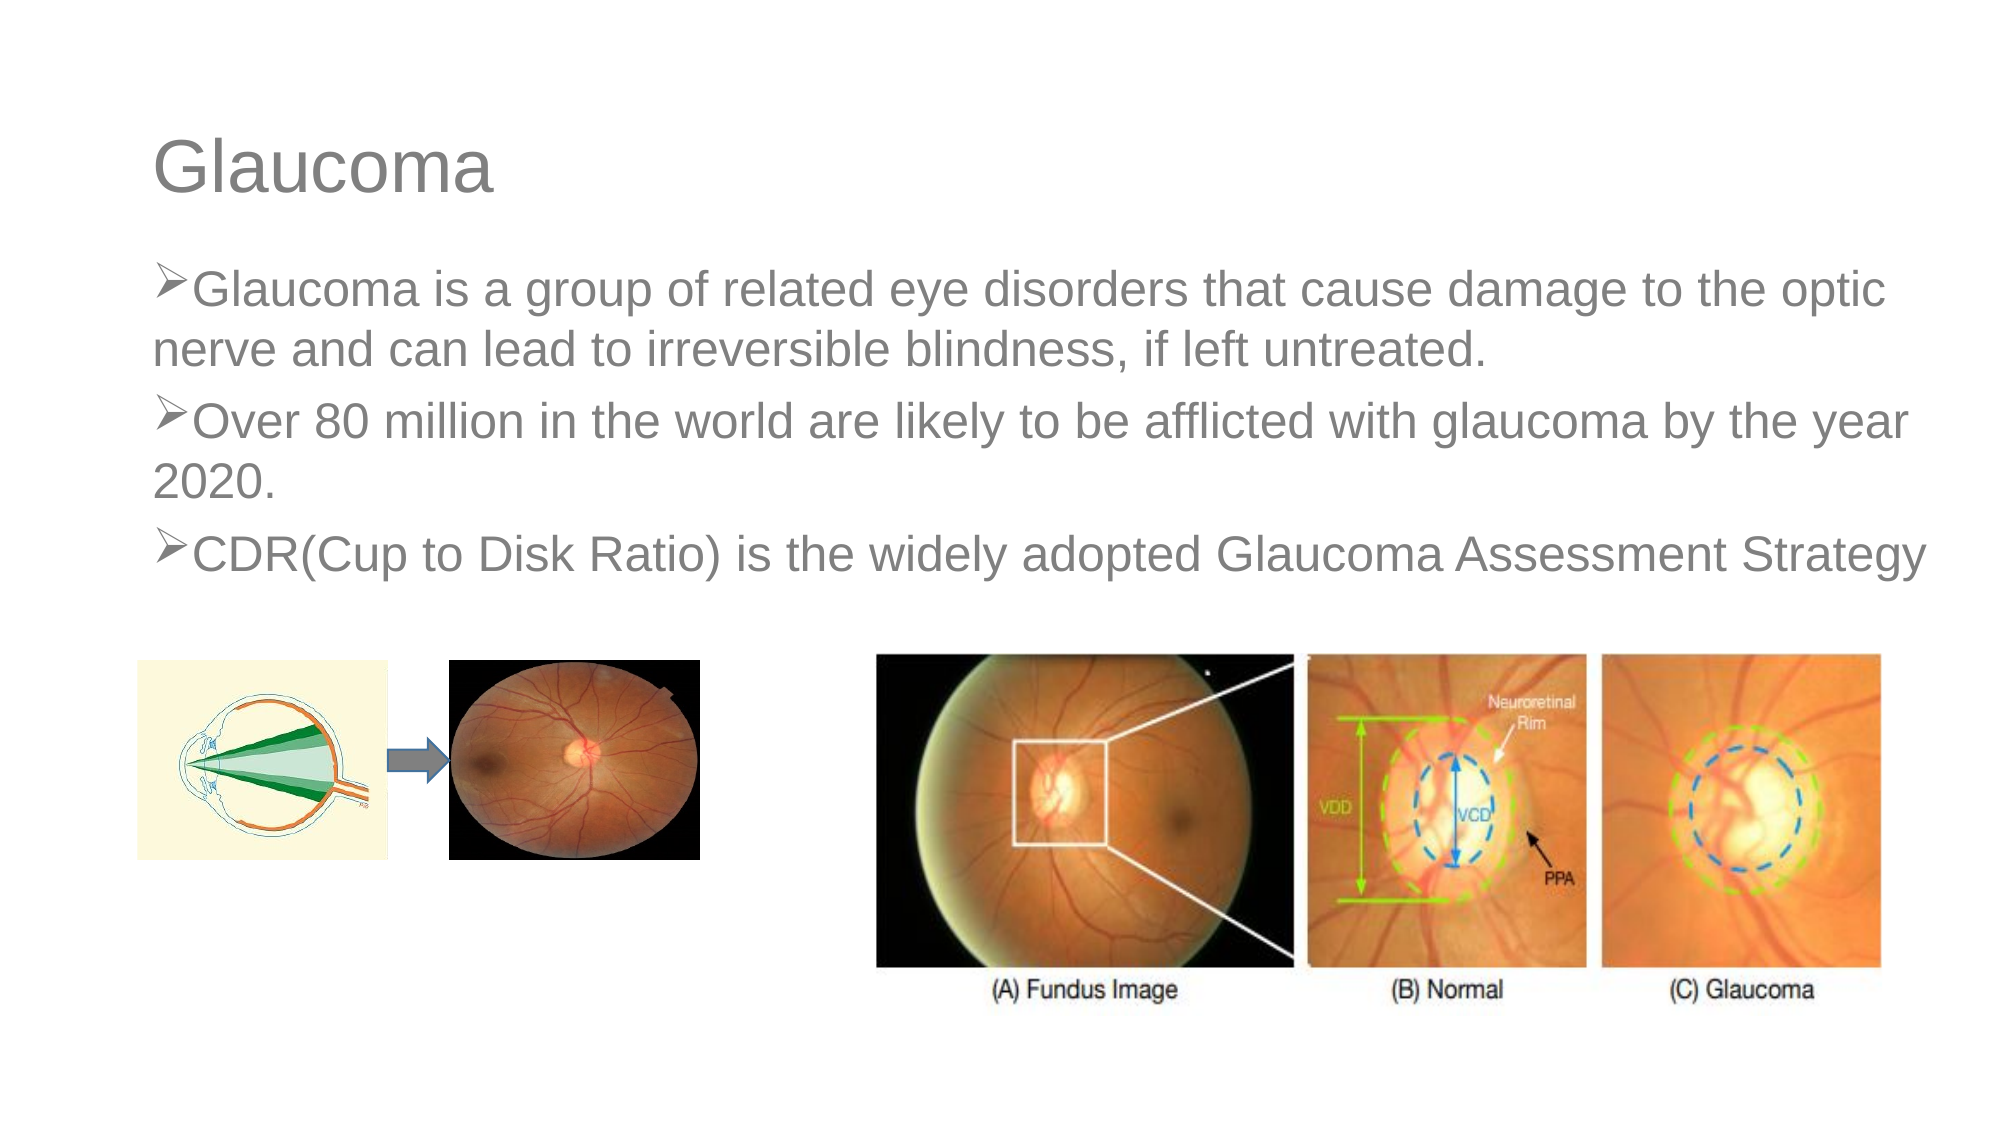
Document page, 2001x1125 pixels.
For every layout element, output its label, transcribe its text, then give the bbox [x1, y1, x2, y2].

picture [875, 652, 1883, 1016]
title Glaucoma [137, 59, 1863, 249]
picture [449, 660, 700, 860]
text_box [388, 736, 449, 785]
text_box Glaucoma is a group of related eye disorders that cause damage to the optic nerve and can lead to irreversible blindness, if left untreated. Over 80 million in the world are likely to be afflicted with glaucoma by the year 2020. CDR(Cup to Disk Ratio) is the widely adopted Glaucoma Assessment Strategy [137, 249, 1979, 649]
picture [137, 660, 388, 860]
